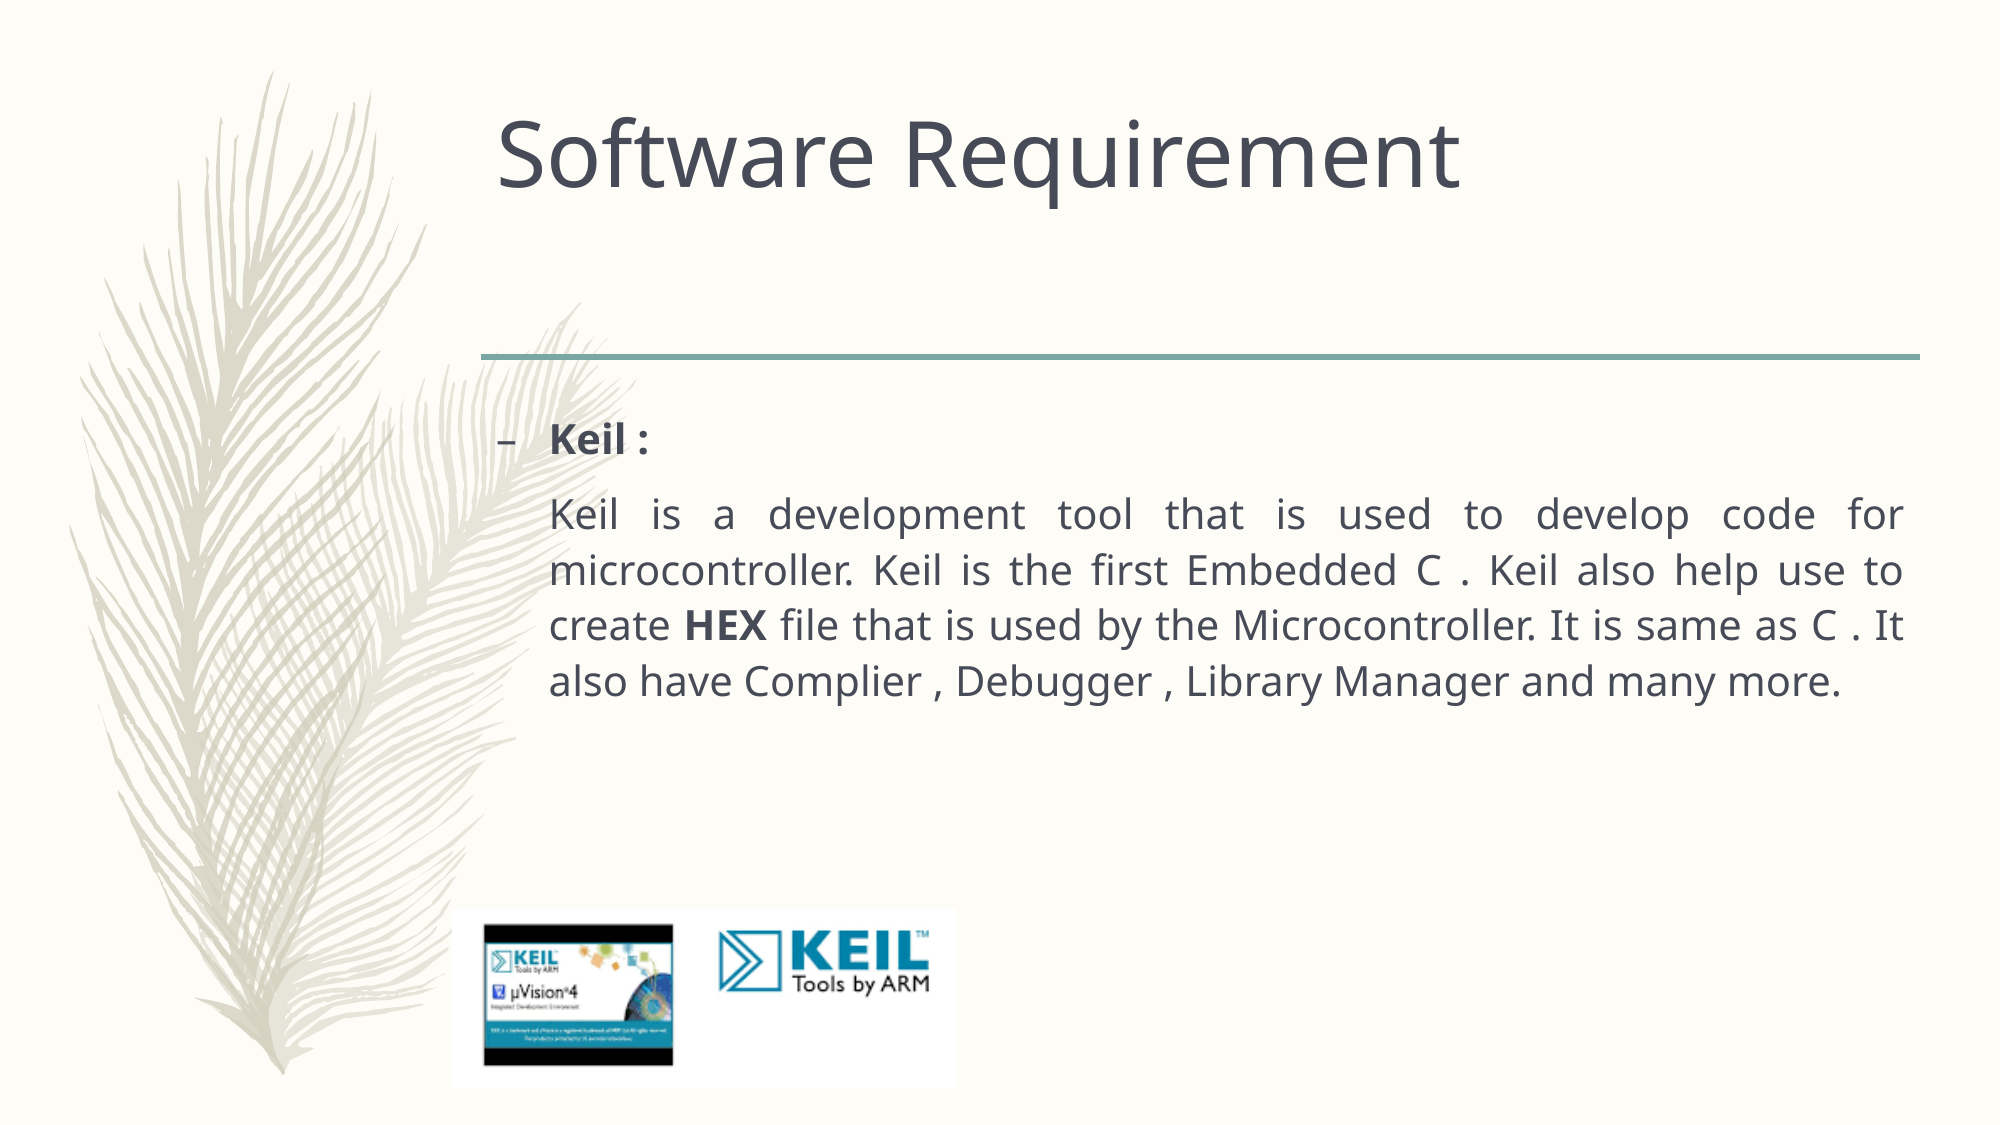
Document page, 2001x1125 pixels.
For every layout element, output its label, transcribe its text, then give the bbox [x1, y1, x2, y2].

list Keil : Keil is a development tool that is used to develop code for microcontroller. Keil is the first Embedded C . Keil also help use to create HEX file that is used by the Microcontroller. It is same as C . It also have Complier , Debugger , Library Manager and many more. [481, 399, 1920, 1065]
title Software Requirement [481, 93, 1920, 350]
picture [451, 908, 957, 1088]
